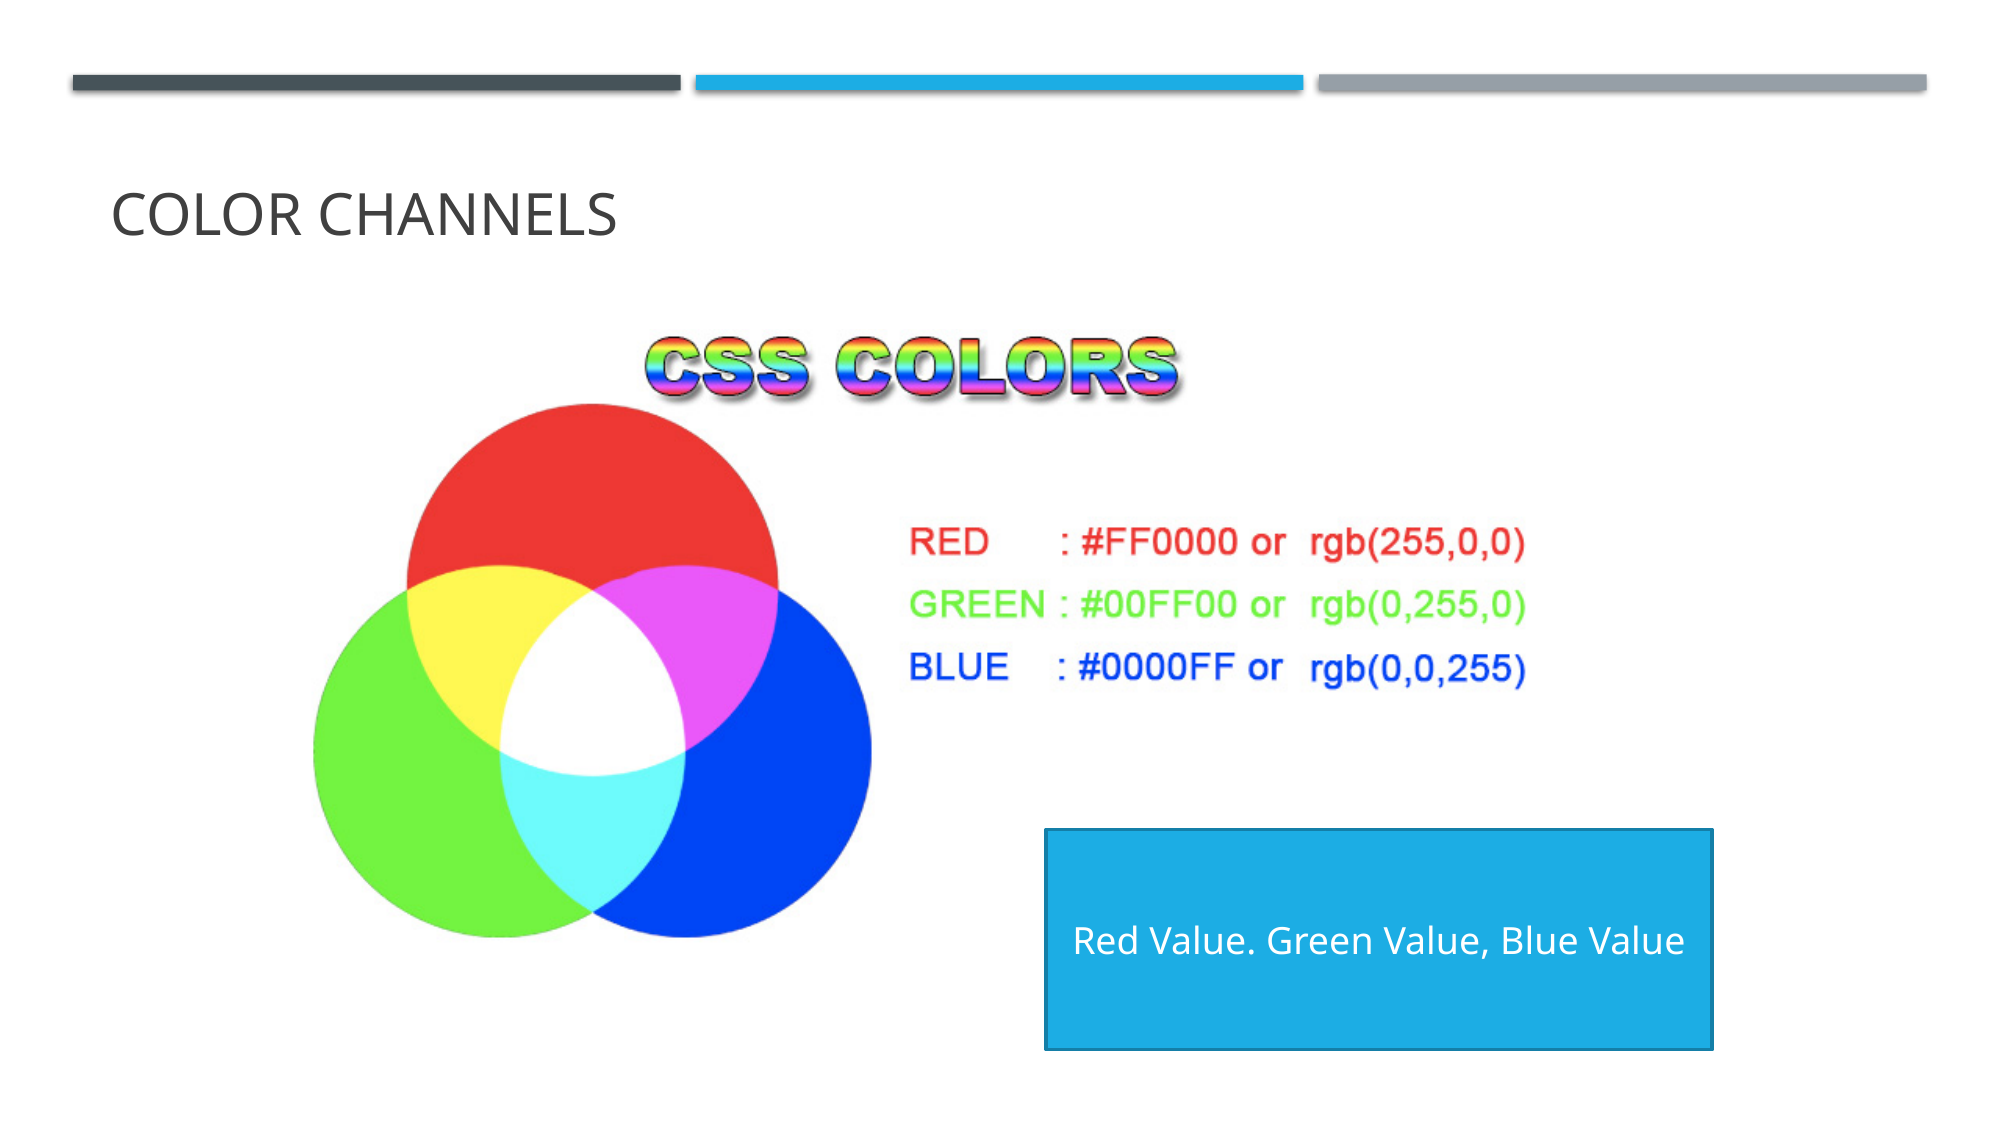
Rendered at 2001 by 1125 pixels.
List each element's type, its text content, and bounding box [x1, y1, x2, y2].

text_box Red Value. Green Value, Blue Value [1044, 828, 1714, 1051]
title Color CHannels [95, 60, 1905, 256]
picture [287, 329, 1539, 956]
